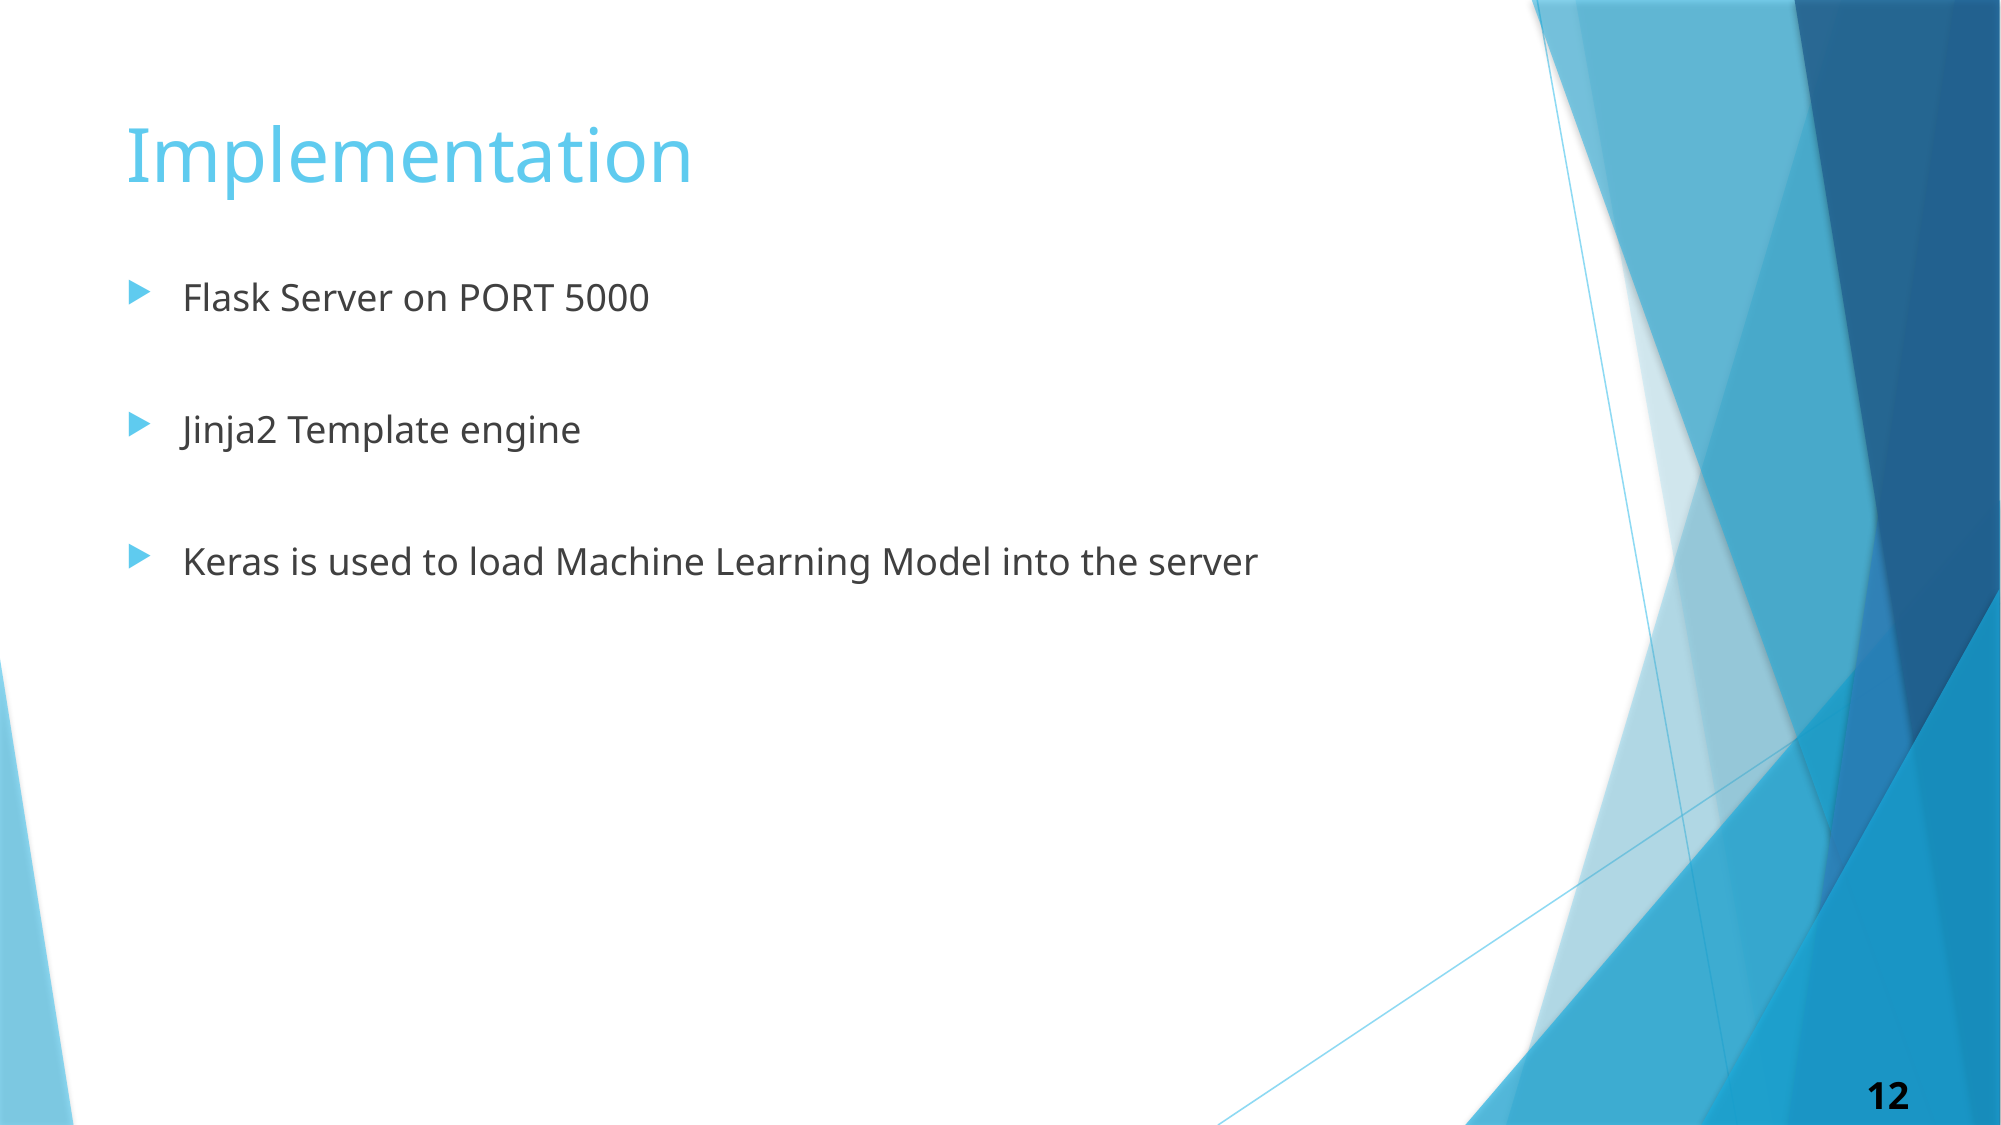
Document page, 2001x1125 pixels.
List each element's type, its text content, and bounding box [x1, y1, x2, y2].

list Flask Server on PORT 5000 Jinja2 Template engine Keras is used to load Machine Learning Model into the server [111, 266, 1522, 699]
text_box 12 [1851, 1064, 2000, 1125]
title Implementation [111, 99, 1522, 266]
